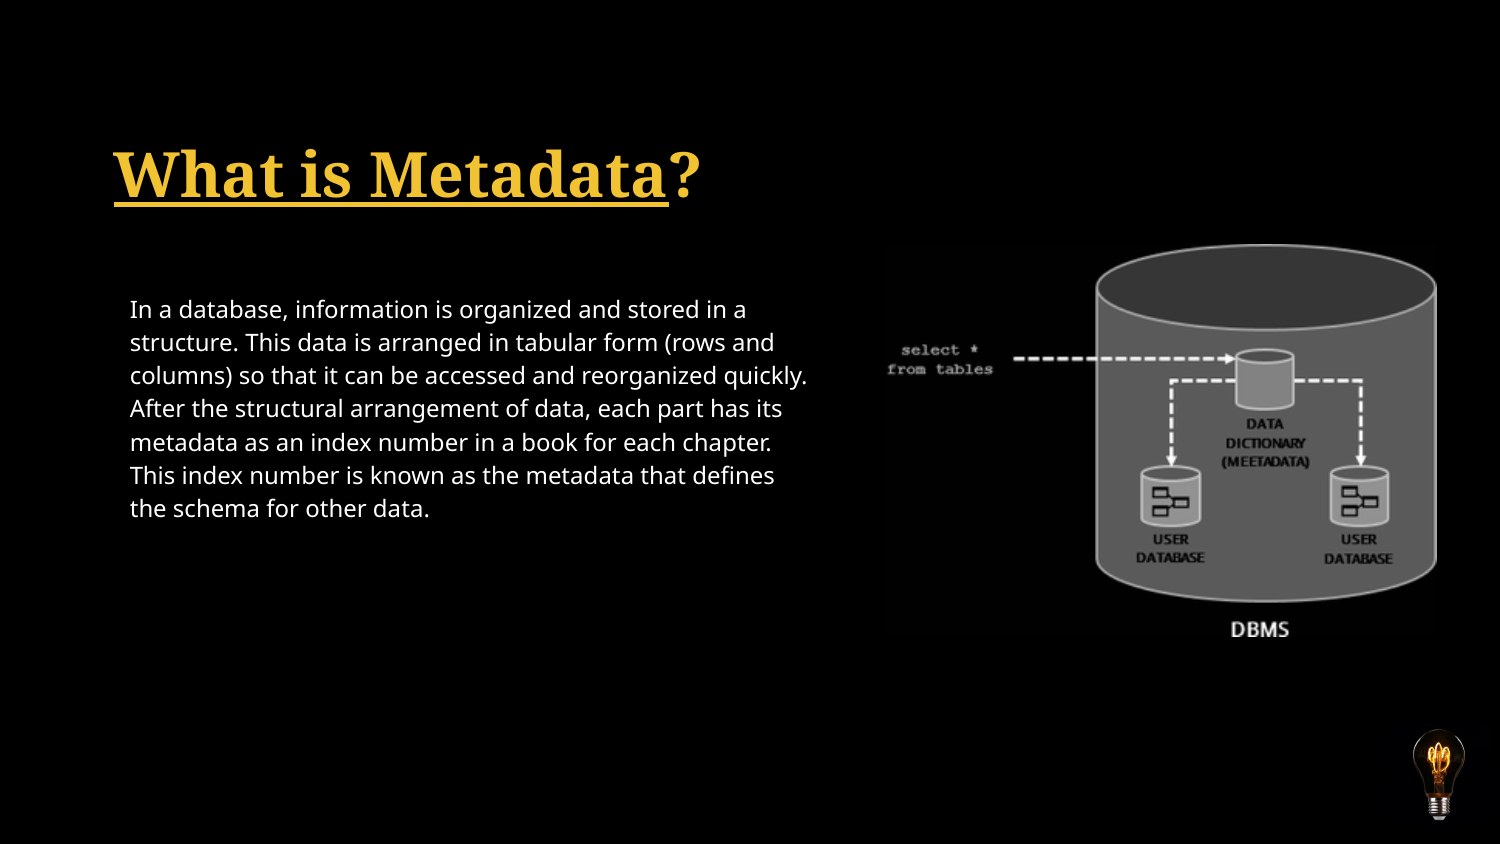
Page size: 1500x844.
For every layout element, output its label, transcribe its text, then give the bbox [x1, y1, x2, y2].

picture [886, 243, 1437, 637]
title What is Metadata? [98, 119, 1268, 292]
picture [1387, 723, 1492, 827]
title In a database, information is organized and stored in a structure. This data is arranged in tabular form (rows and columns) so that it can be accessed and reorganized quickly. After the structural arrangement of data, each part has its metadata as an index number in a book for each chapter. This index number is known as the metadata that defines the schema for other data. [39, 275, 824, 776]
